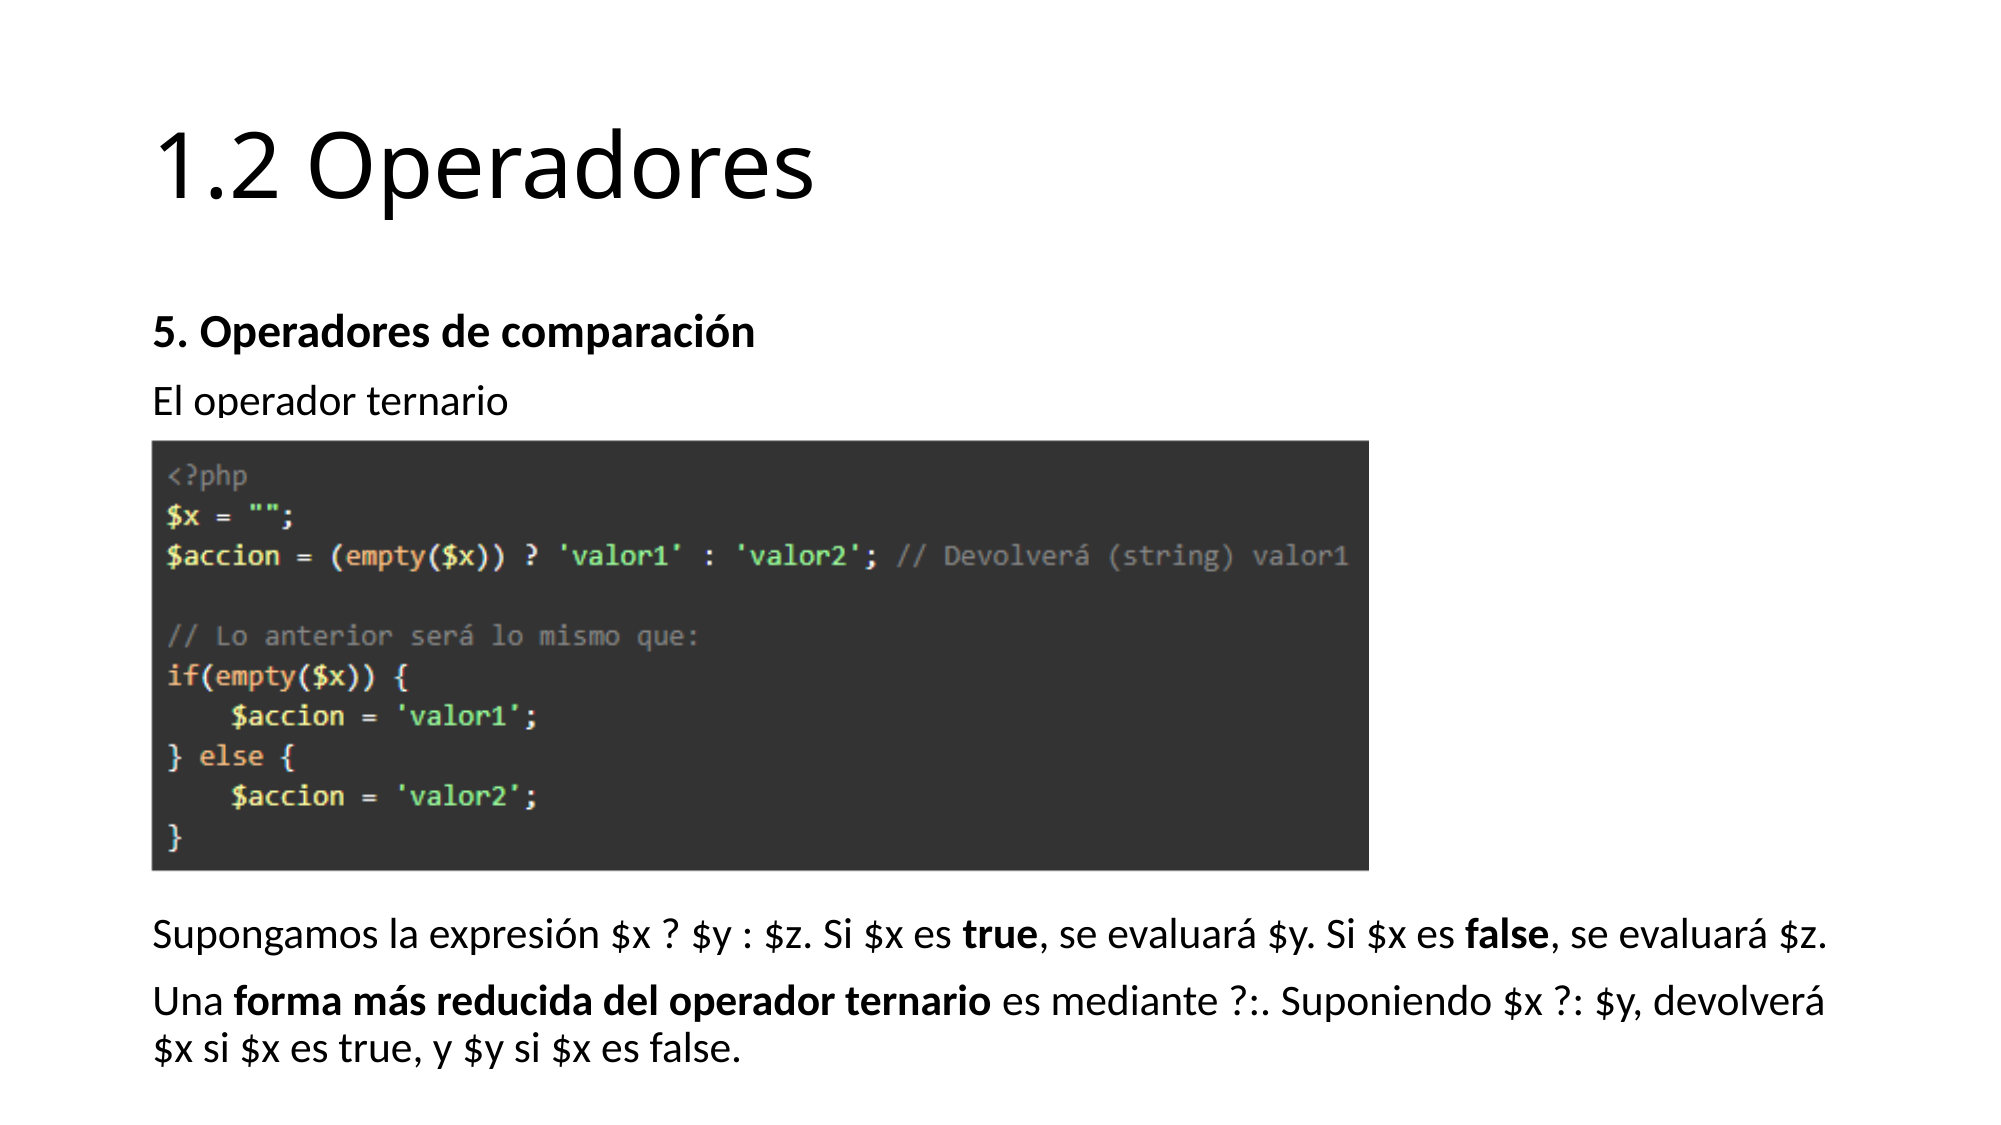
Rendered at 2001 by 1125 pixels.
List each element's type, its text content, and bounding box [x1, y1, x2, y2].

list 5. Operadores de comparación El operador ternario Supongamos la expresión $x ? $y : $z. Si $x es true, se evaluará $y. Si $x es false, se evaluará $z. Una forma más reducida del operador ternario es mediante ?:. Suponiendo $x ?: $y, devolverá $x si $x es true, y $y si $x es false. [137, 299, 1863, 1100]
title 1.2 Operadores [137, 59, 1863, 278]
picture [144, 418, 1369, 886]
